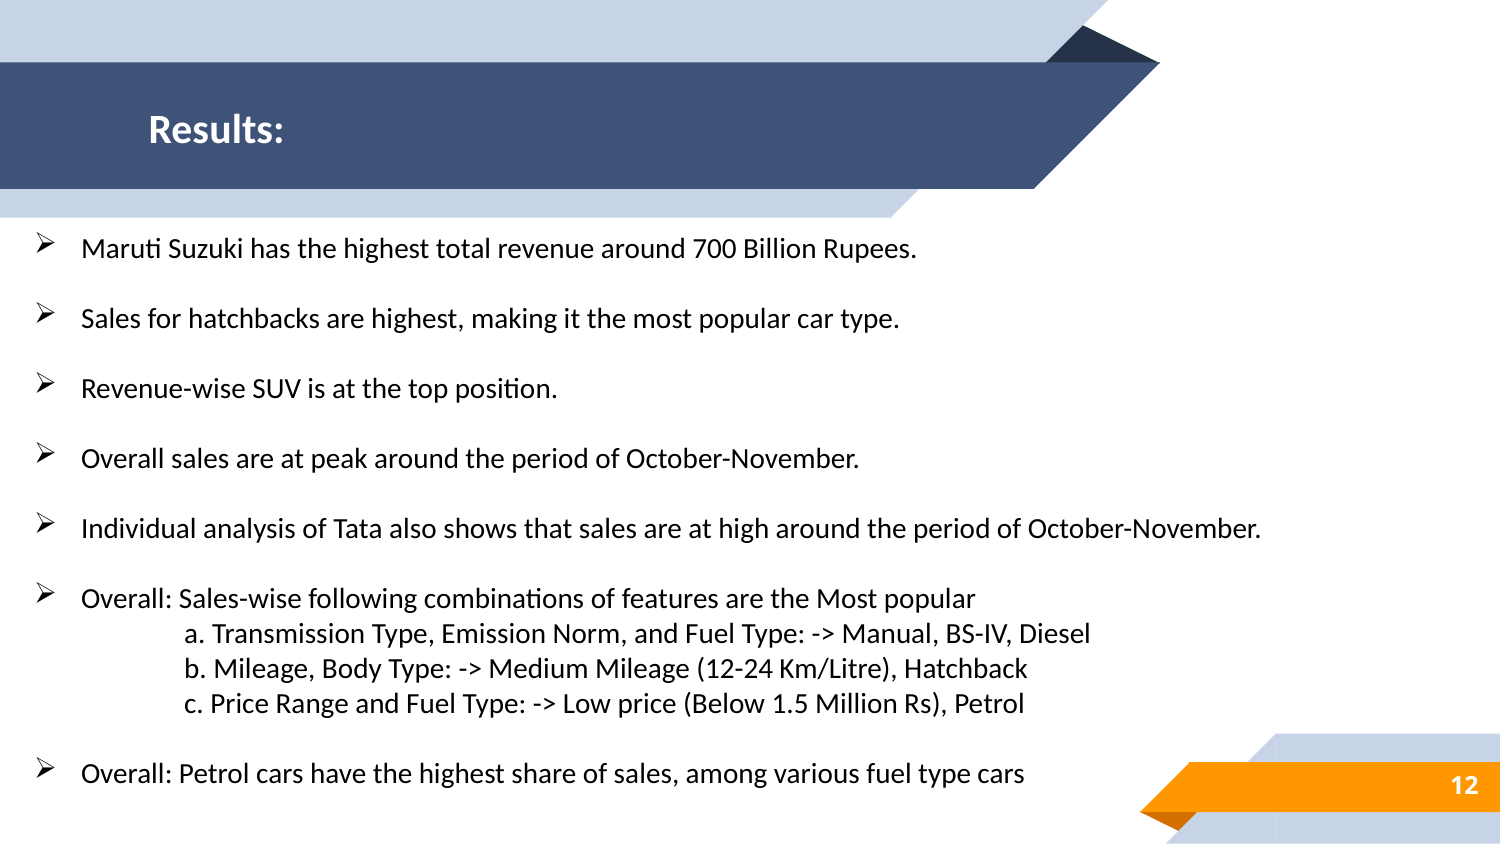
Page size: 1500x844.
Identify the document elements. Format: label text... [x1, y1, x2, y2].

title Results: [133, 64, 1035, 190]
text_box Maruti Suzuki has the highest total revenue around 700 Billion Rupees. Sales for hatchbacks are highest, making it the most popular car type. Revenue-wise SUV is at the top position. Overall sales are at peak around the period of October-November. Individual analysis of Tata also shows that sales are at high around the period of October-November. Overall: Sales-wise following combinations of features are the Most popular a. Transmission Type, Emission Norm, and Fuel Type: -> Manual, BS-IV, Diesel b. Mileage, Body Type: -> Medium Mileage (12-24 Km/Litre), Hatchback c. Price Range and Fuel Type: -> Low price (Below 1.5 Million Rs), Petrol Overall: Petrol cars have the highest share of sales, among various fuel type cars [19, 222, 1458, 832]
slide_number 12 [1458, 760, 1494, 813]
